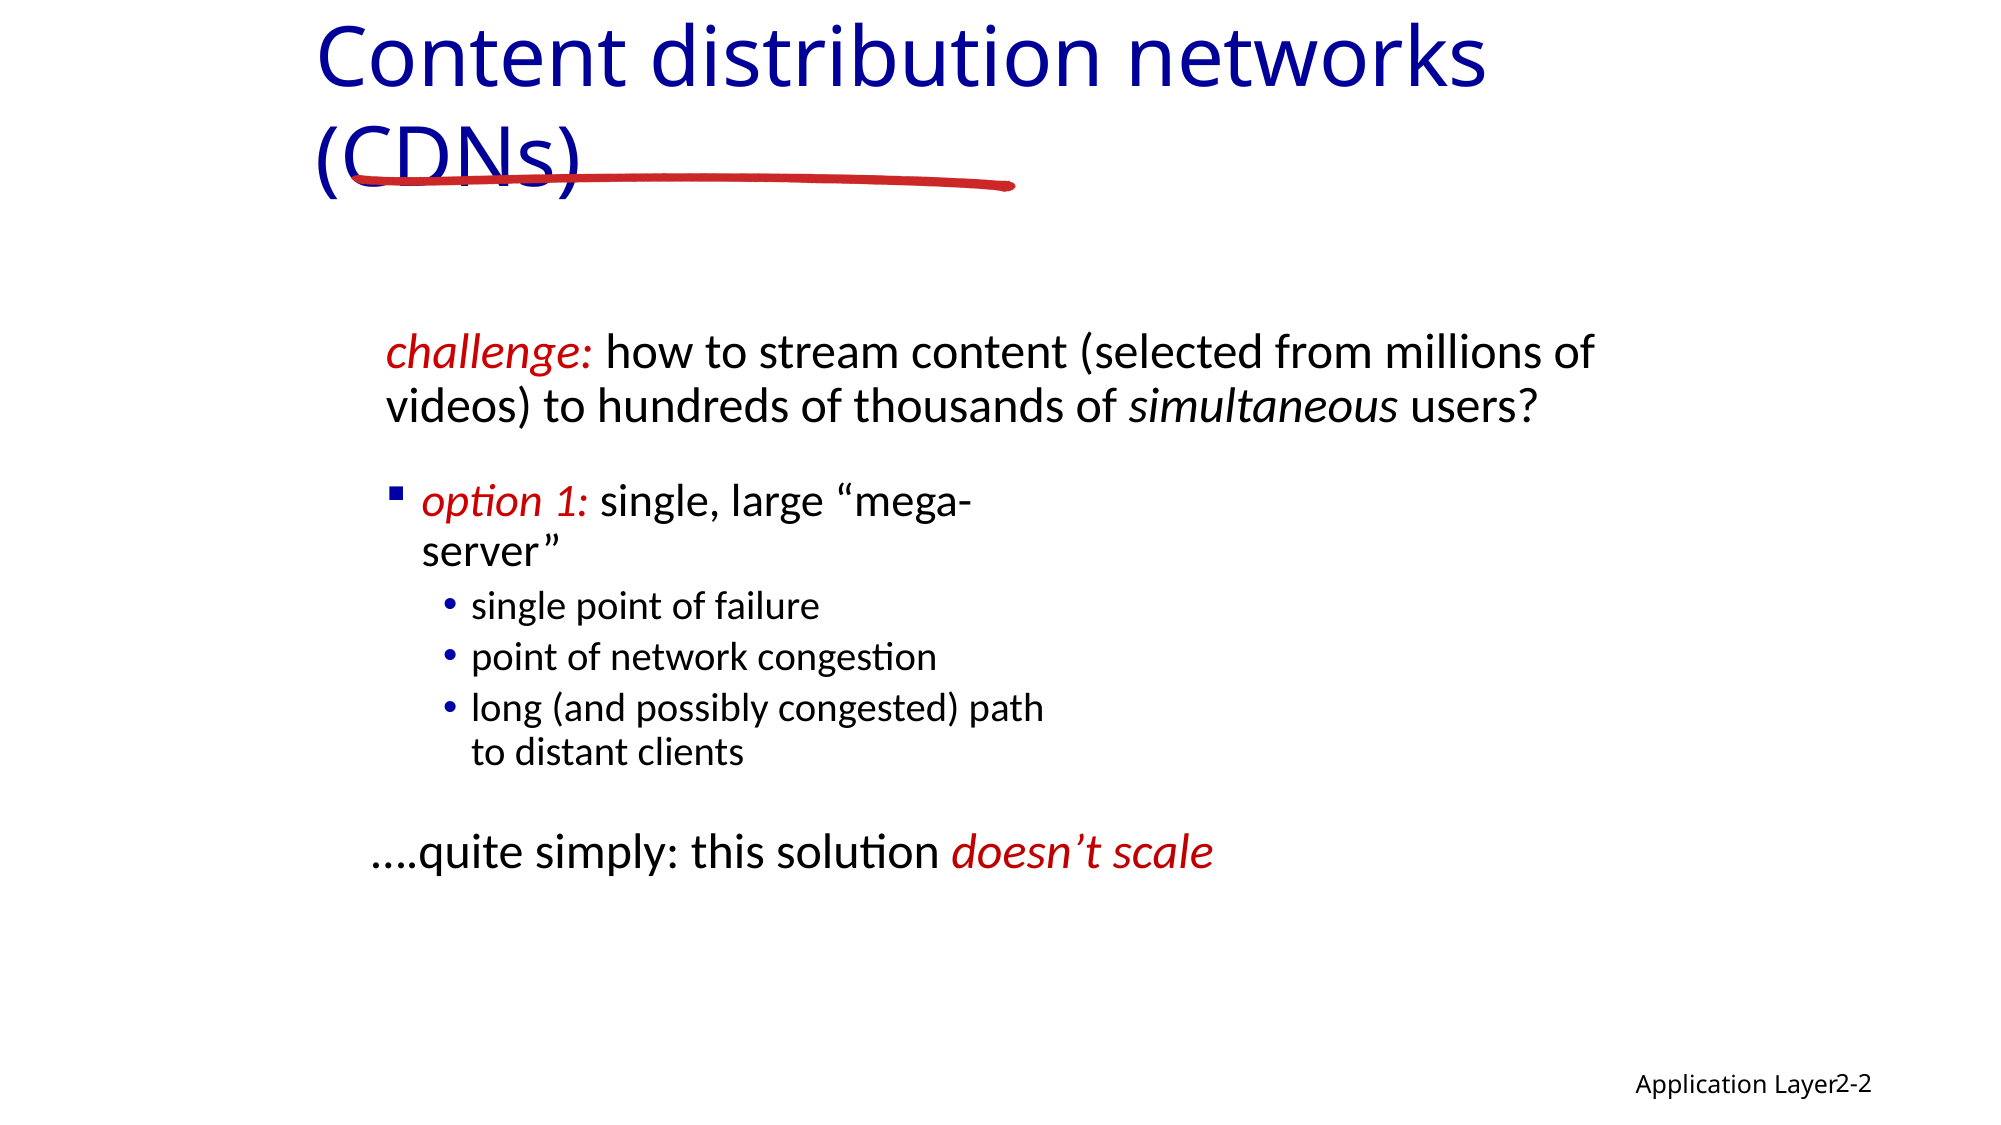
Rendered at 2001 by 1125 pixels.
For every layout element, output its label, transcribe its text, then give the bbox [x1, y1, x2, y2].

footer Application Layer [1219, 1060, 1854, 1109]
text_box option 1: single, large “mega-server” single point of failure point of network congestion long (and possibly congested) path to distant clients [374, 471, 1092, 780]
text_box ….quite simply: this solution doesn’t scale [360, 819, 1654, 922]
slide_number 2-<number> [1820, 1059, 1969, 1106]
picture [348, 167, 1024, 197]
title Content distribution networks (CDNs) [300, 9, 1714, 197]
text_box challenge: how to stream content (selected from millions of videos) to hundreds of thousands of simultaneous users? [374, 319, 1669, 942]
